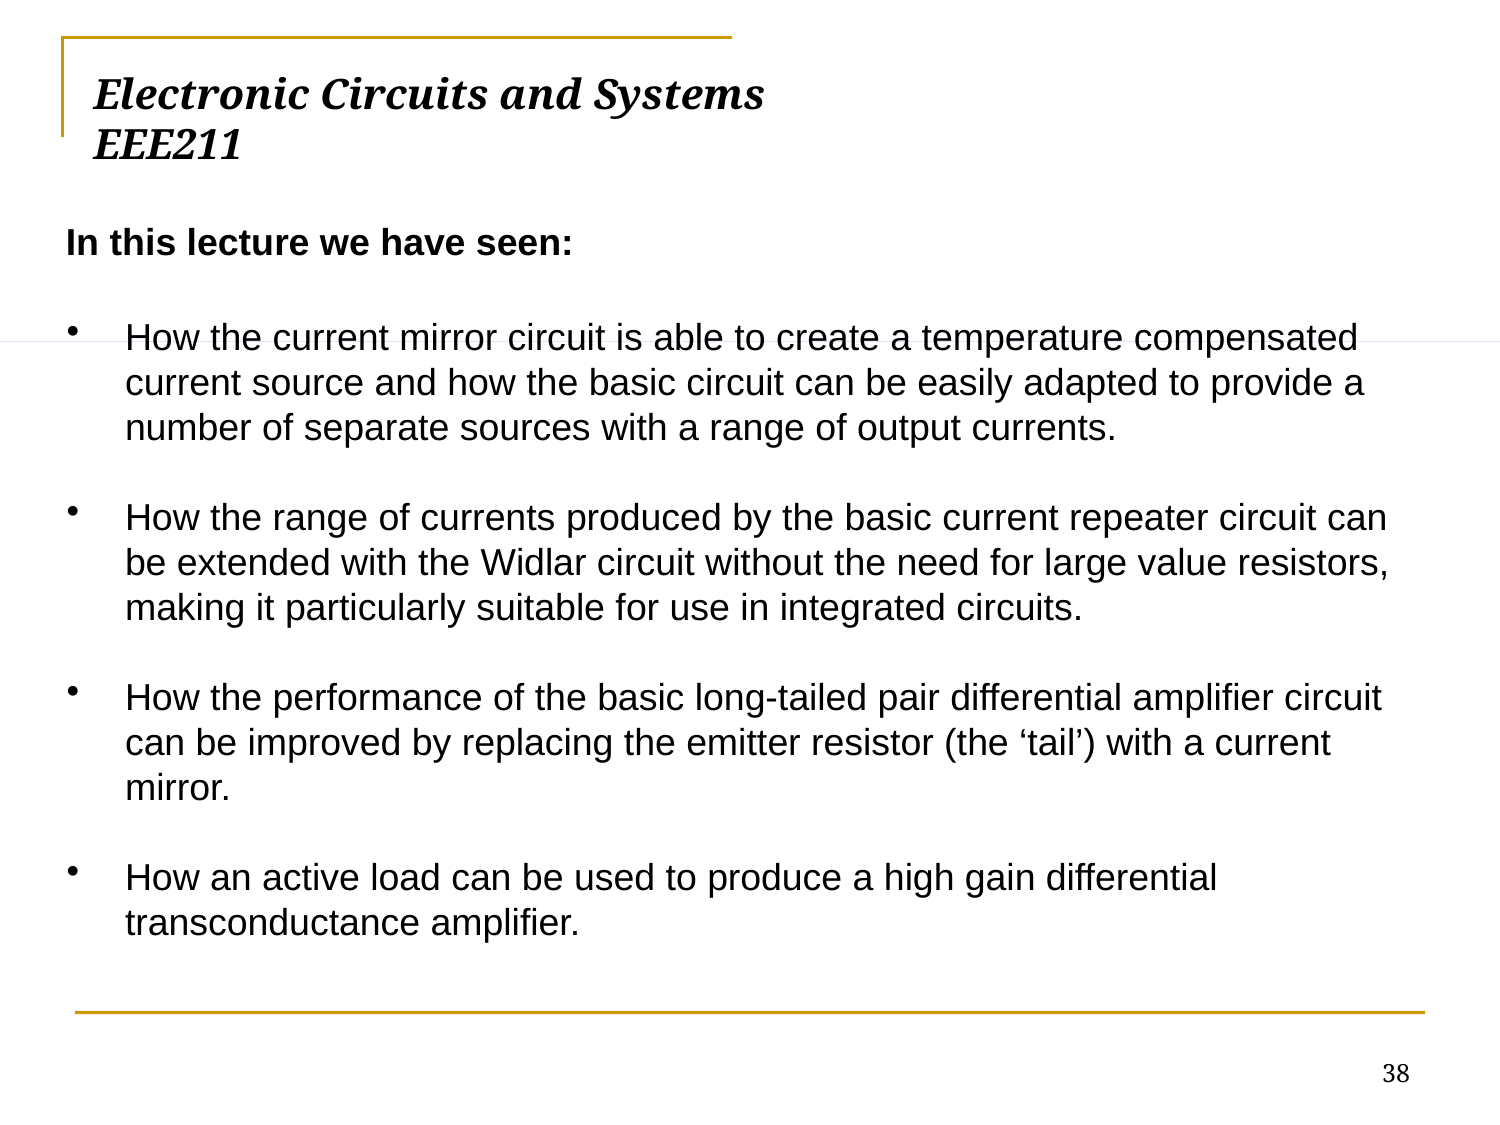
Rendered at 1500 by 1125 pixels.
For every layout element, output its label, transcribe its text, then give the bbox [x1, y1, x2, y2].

text_box In this lecture we have seen: [51, 210, 1086, 260]
text_box Electronic Circuits and Systems EEE211 [78, 60, 1418, 152]
text_box How the current mirror circuit is able to create a temperature compensated current source and how the basic circuit can be easily adapted to provide a number of separate sources with a range of output currents. How the range of currents produced by the basic current repeater circuit can be extended with the Widlar circuit without the need for large value resistors, making it particularly suitable for use in integrated circuits. How the performance of the basic long-tailed pair differential amplifier circuit can be improved by replacing the emitter resistor (the ‘tail’) with a current mirror. How an active load can be used to produce a high gain differential transconductance amplifier. [51, 260, 1407, 951]
slide_number 38 [1074, 1023, 1426, 1100]
